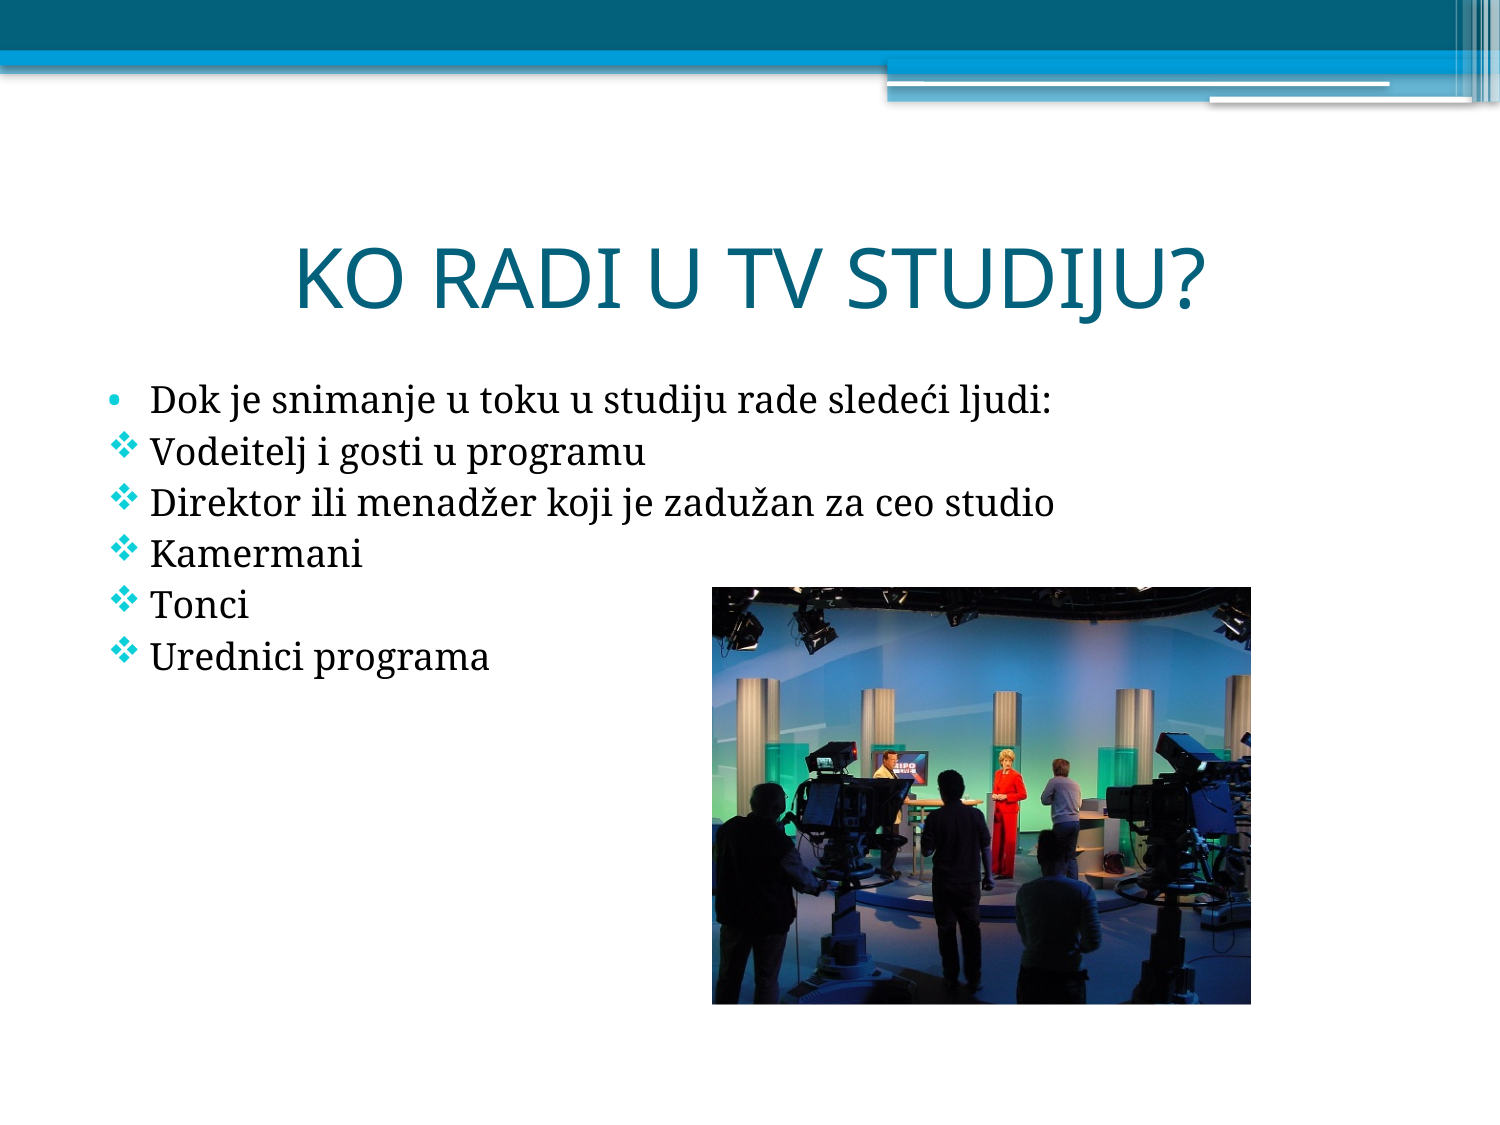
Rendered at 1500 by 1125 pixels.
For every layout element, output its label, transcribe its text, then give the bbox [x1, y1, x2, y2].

picture [712, 587, 1251, 1006]
list Dok je snimanje u toku u studiju rade sledeći ljudi: Vodeitelj i gosti u programu Direktor ili menadžer koji je zadužan za ceo studio Kamermani Tonci Urednici programa [75, 368, 1425, 1079]
title KO RADI U TV STUDIJU? [75, 187, 1425, 363]
